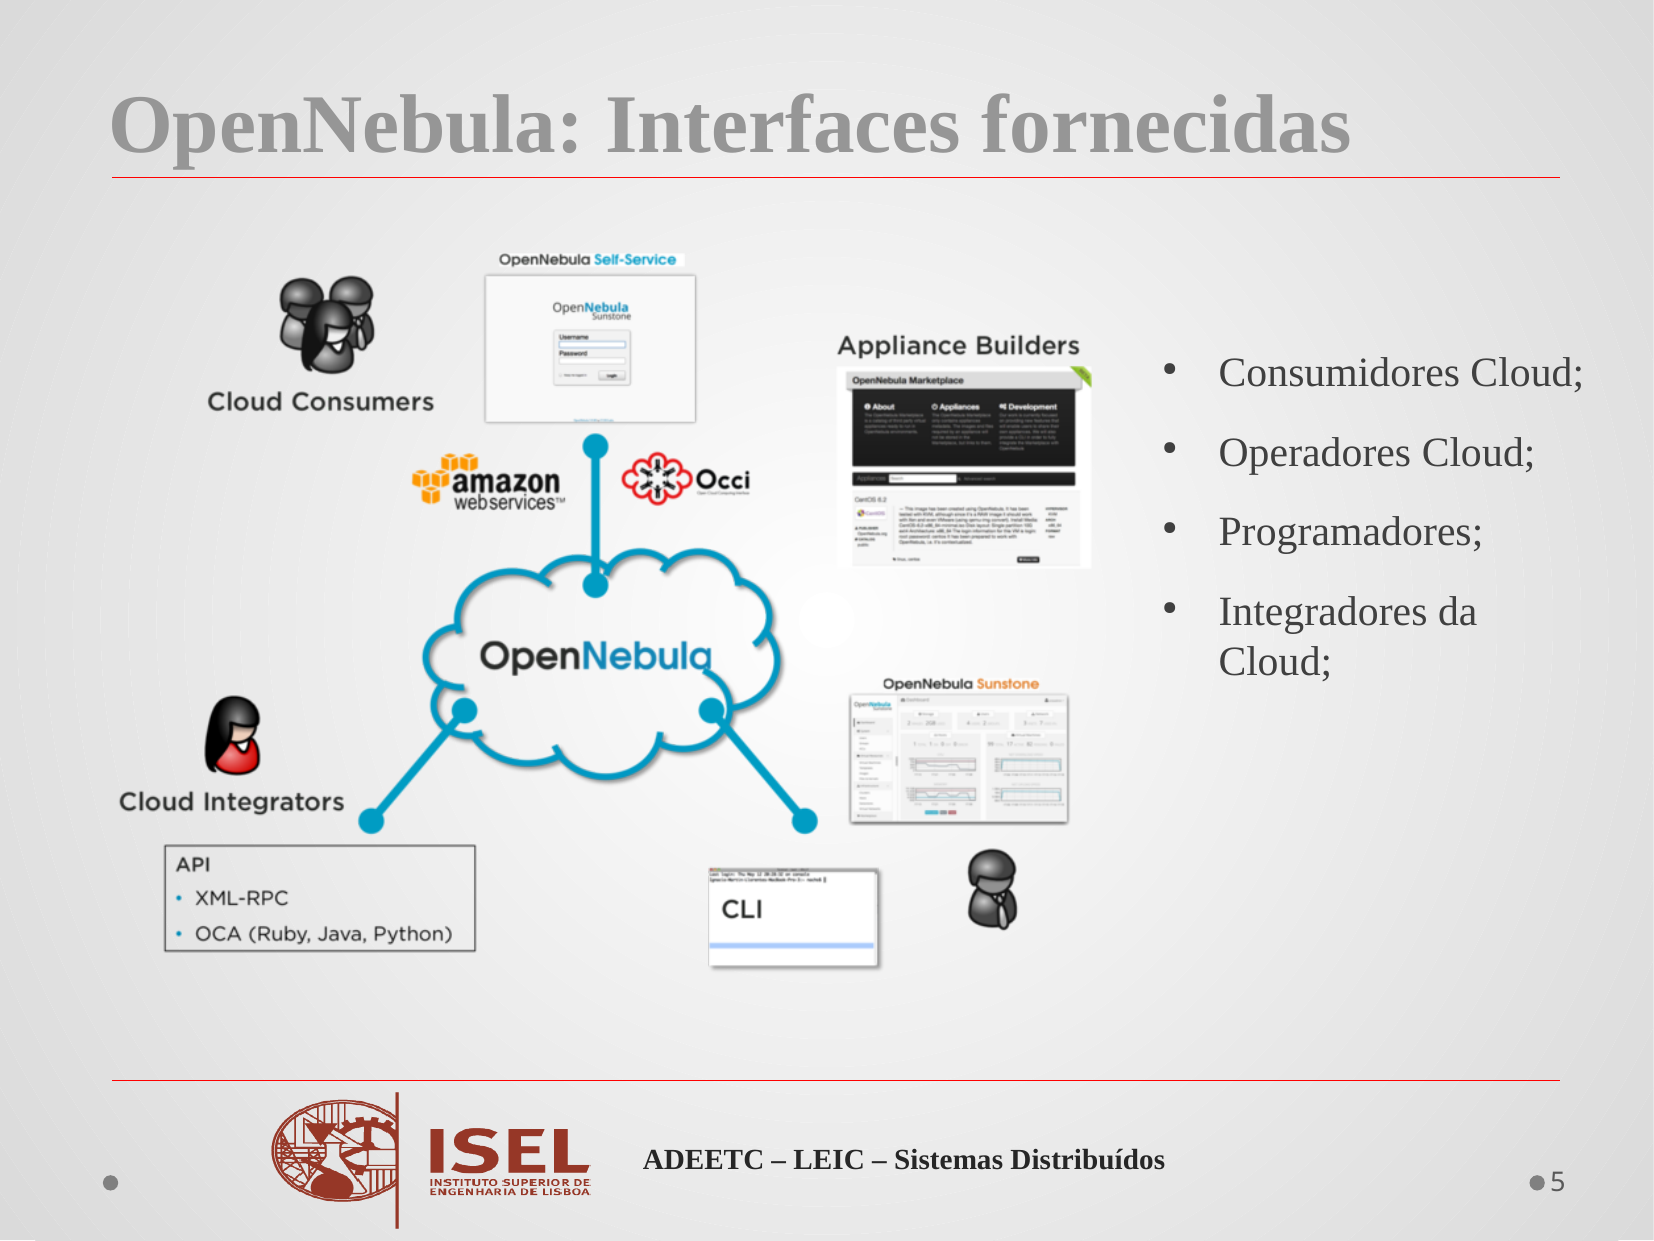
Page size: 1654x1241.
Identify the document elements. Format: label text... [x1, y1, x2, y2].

title OpenNebula: Interfaces fornecidas [91, 59, 1580, 178]
picture [70, 253, 1121, 975]
text_box ADEETC – LEIC – Sistemas Distribuídos [627, 1127, 1229, 1187]
slide_number 5 [1545, 1149, 1647, 1216]
picture [271, 1092, 591, 1229]
list Consumidores Cloud; Operadores Cloud; Programadores; Integradores da Cloud; [1145, 336, 1604, 703]
